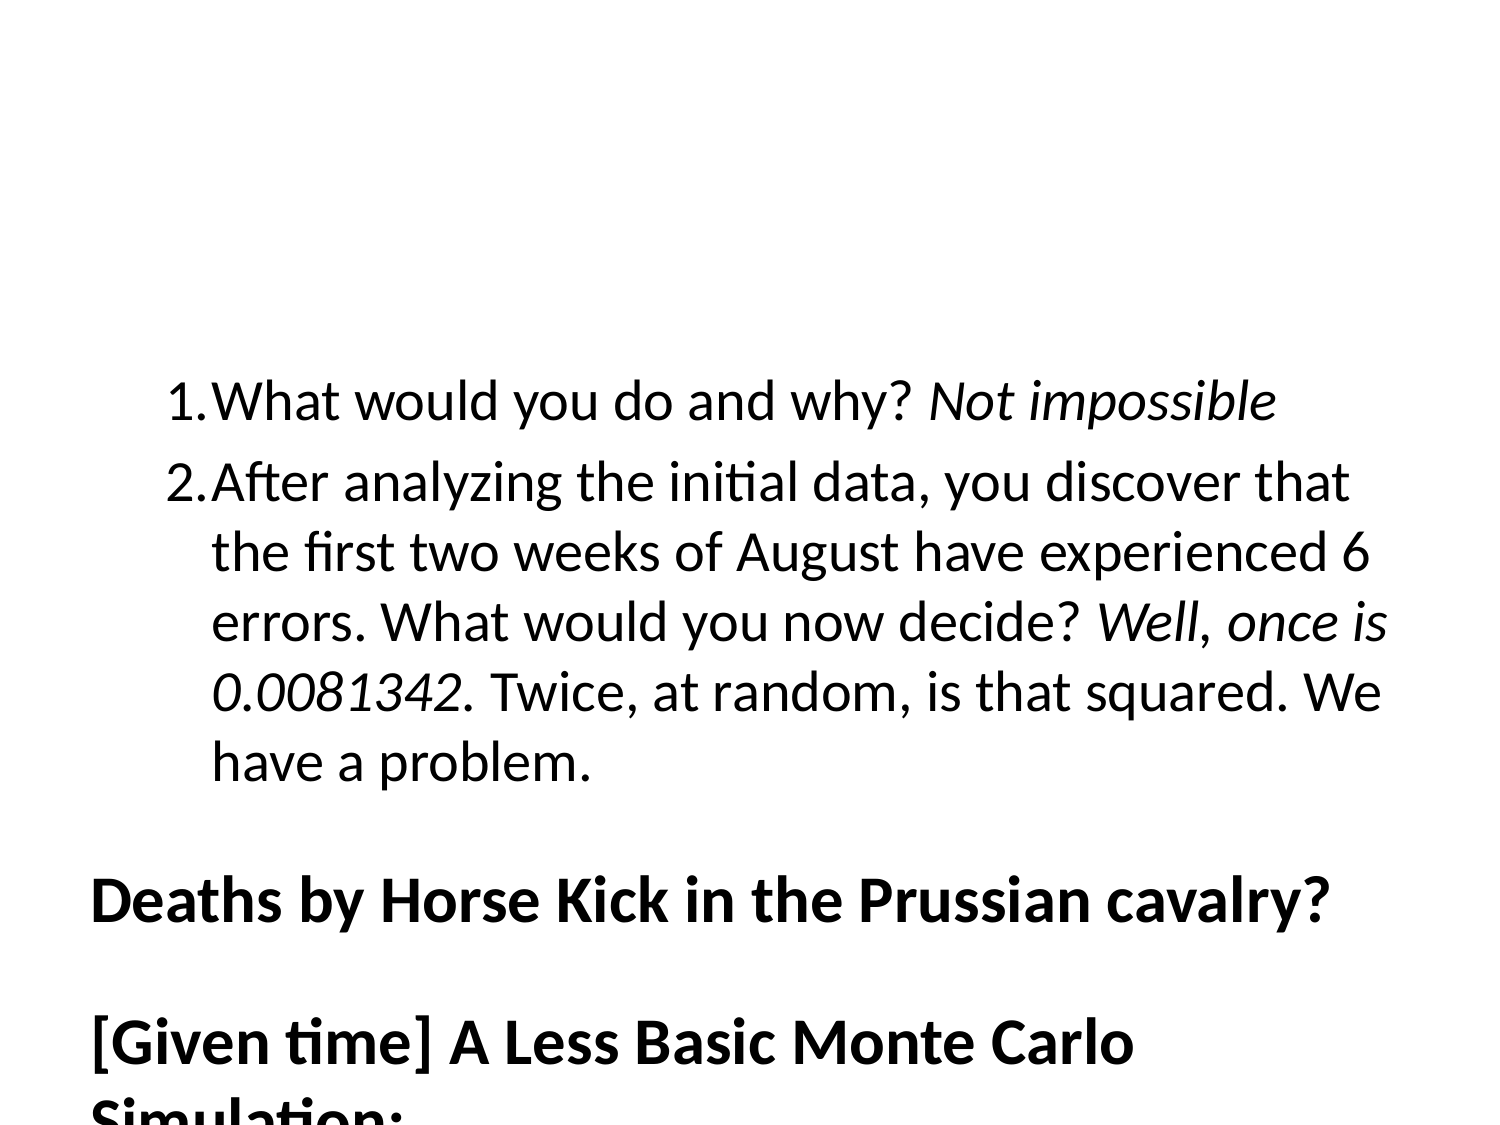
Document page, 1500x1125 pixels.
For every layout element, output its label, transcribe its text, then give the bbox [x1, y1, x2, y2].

list What would you do and why? Not impossible After analyzing the initial data, you discover that the first two weeks of August have experienced 6 errors. What would you now decide? Well, once is 0.0081342. Twice, at random, is that squared. We have a problem. Deaths by Horse Kick in the Prussian cavalry? [Given time] A Less Basic Monte Carlo Simulation: Customers arriving at a car dealership at a rate of 6 per hour. Each customer has a 15% probability of making a purchase. Purchasers yield [this part is harder]: Uniform profits over the interval $1000-$3000. Normal profits that average $1500 with standard deviation $500. Customers <- rpois(1000, 6) # Customers ~ Poisson(6) Purchasers <- rbinom(1000, size=Customers, prob=0.15) # P ~ Binomial(Customers,0.15) # Next part needs a coding trick. For each row [of 1000], I want sum the Profits given Purchasers random draws. Profits.U <- sapply(c(1:1000), function(x) { sum(runif(Purchasers[[x]], 1000, 3000))} ) Profits.N <- sapply(c(1:1000), function(x) { sum(rnorm(Purchasers[[x]], 1500, 500))} ) plot(density(Profits.N)) [75, 262, 1425, 1005]
